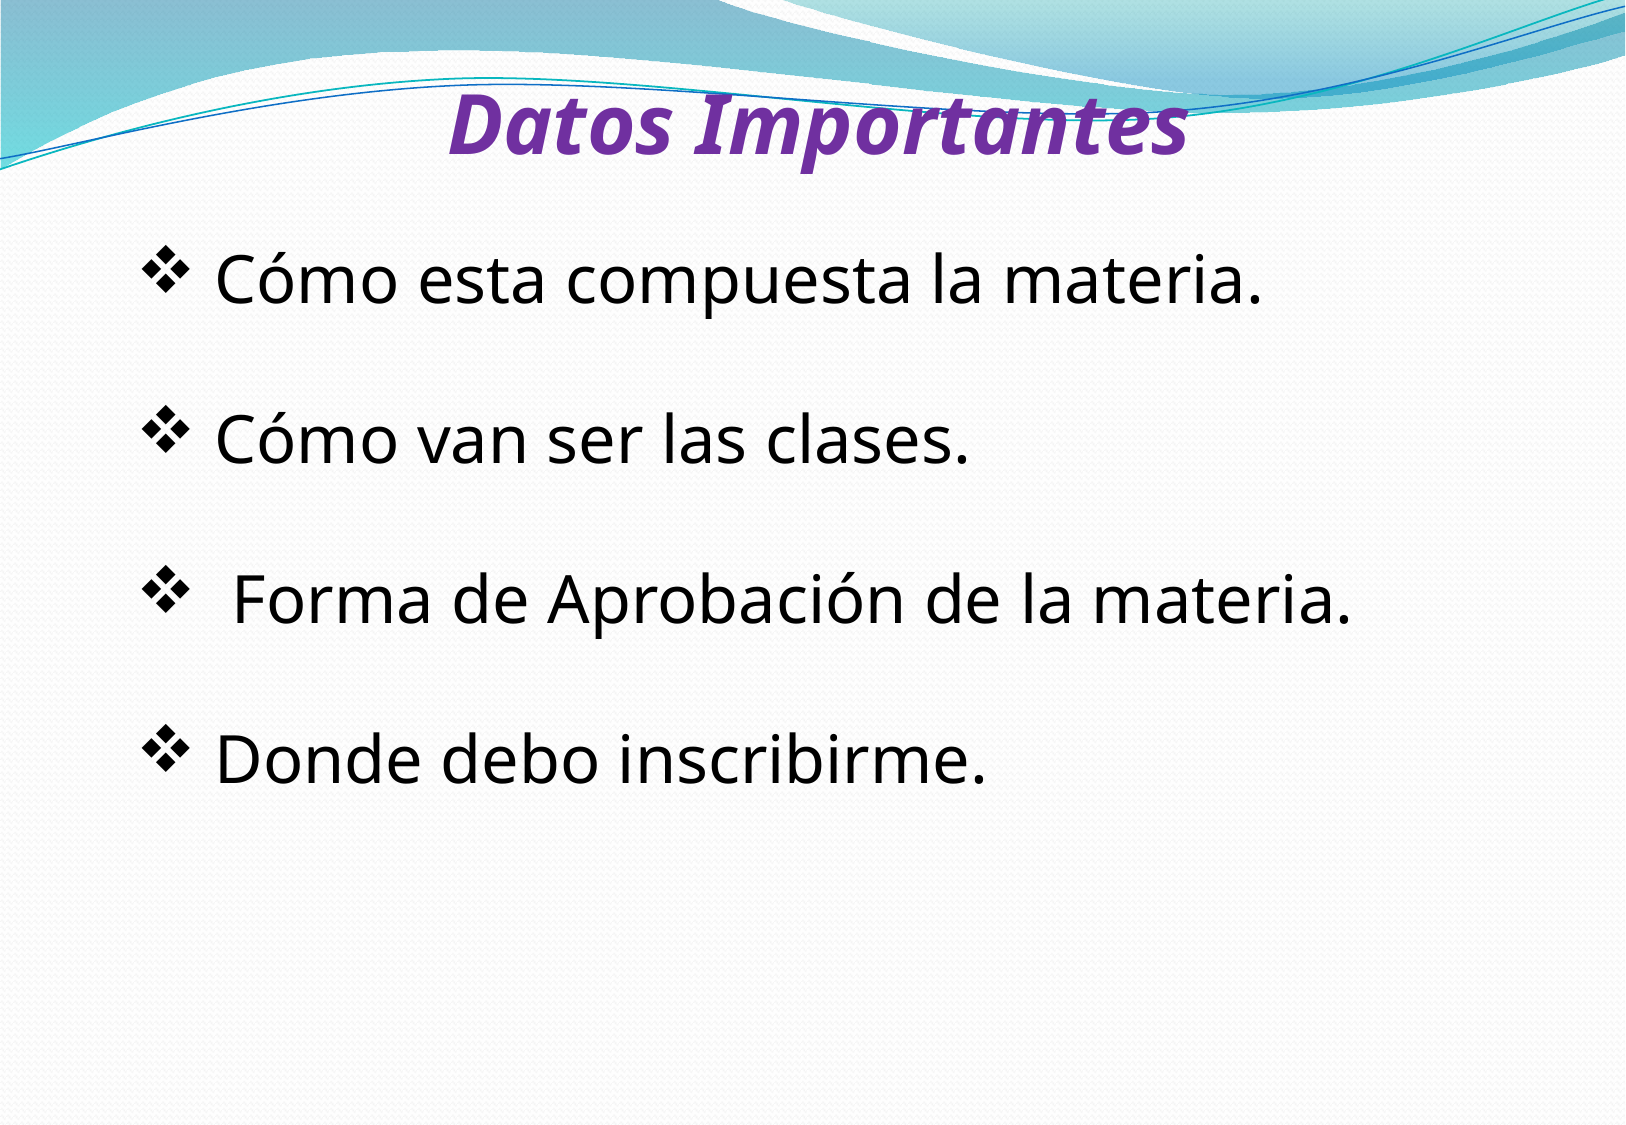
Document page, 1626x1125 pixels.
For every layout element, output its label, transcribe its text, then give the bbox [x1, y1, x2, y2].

title Datos Importantes [81, 66, 1558, 171]
text_box Cómo esta compuesta la materia. Cómo van ser las clases. Forma de Aprobación de la materia. Donde debo inscribirme. [121, 89, 1529, 885]
